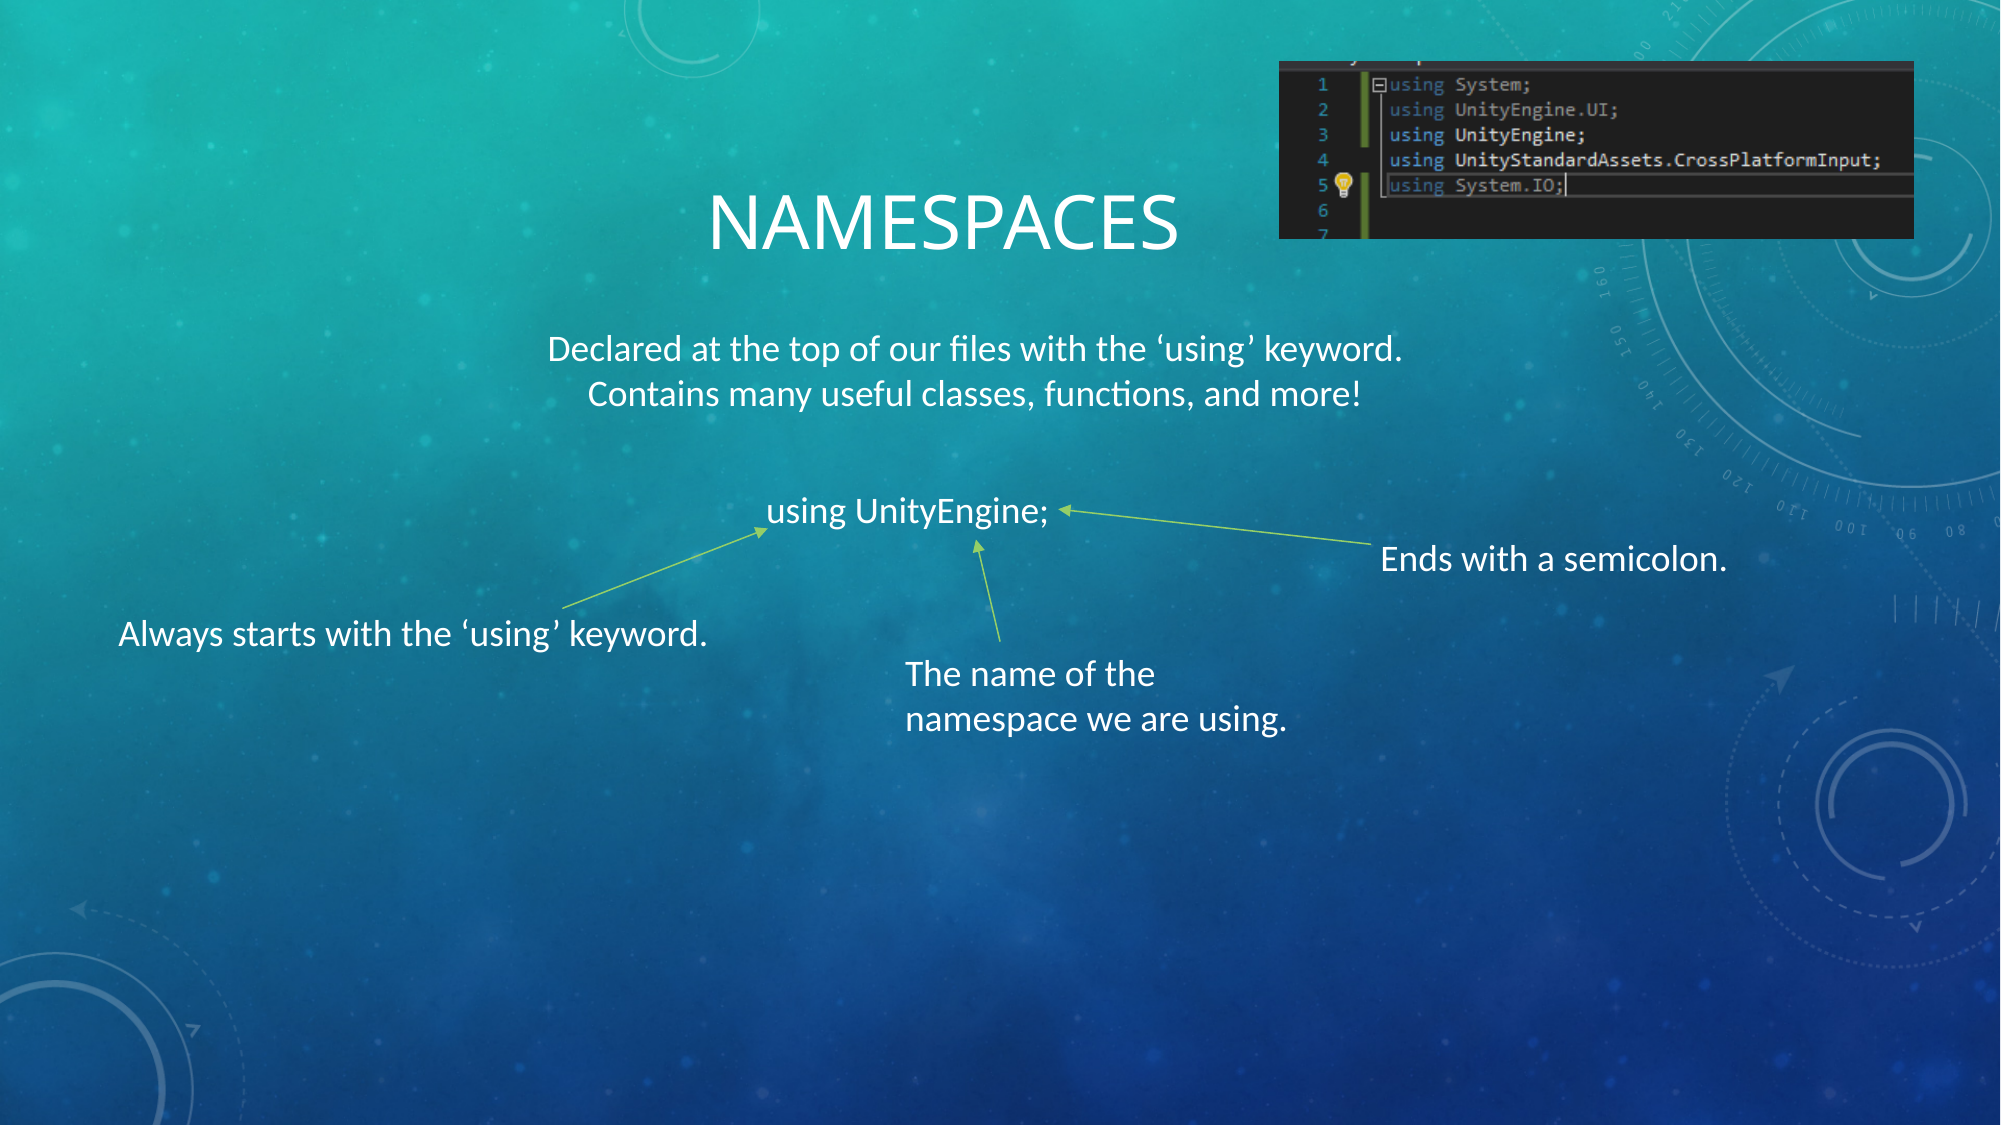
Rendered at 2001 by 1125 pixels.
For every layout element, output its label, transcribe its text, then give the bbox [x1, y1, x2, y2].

text_box Always starts with the ‘using’ keyword. [103, 601, 752, 662]
title namespaces [112, 99, 1775, 339]
picture [0, 0, 2001, 1125]
text_box The name of the namespace we are using. [890, 641, 1315, 746]
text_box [975, 539, 1001, 642]
text_box Declared at the top of our files with the ‘using’ keyword. Contains many useful classes, functions, and more! [177, 316, 1775, 467]
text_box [1057, 508, 1371, 545]
text_box using UnityEngine; [751, 478, 1136, 539]
text_box Ends with a semicolon. [1365, 527, 1761, 587]
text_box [562, 528, 769, 609]
